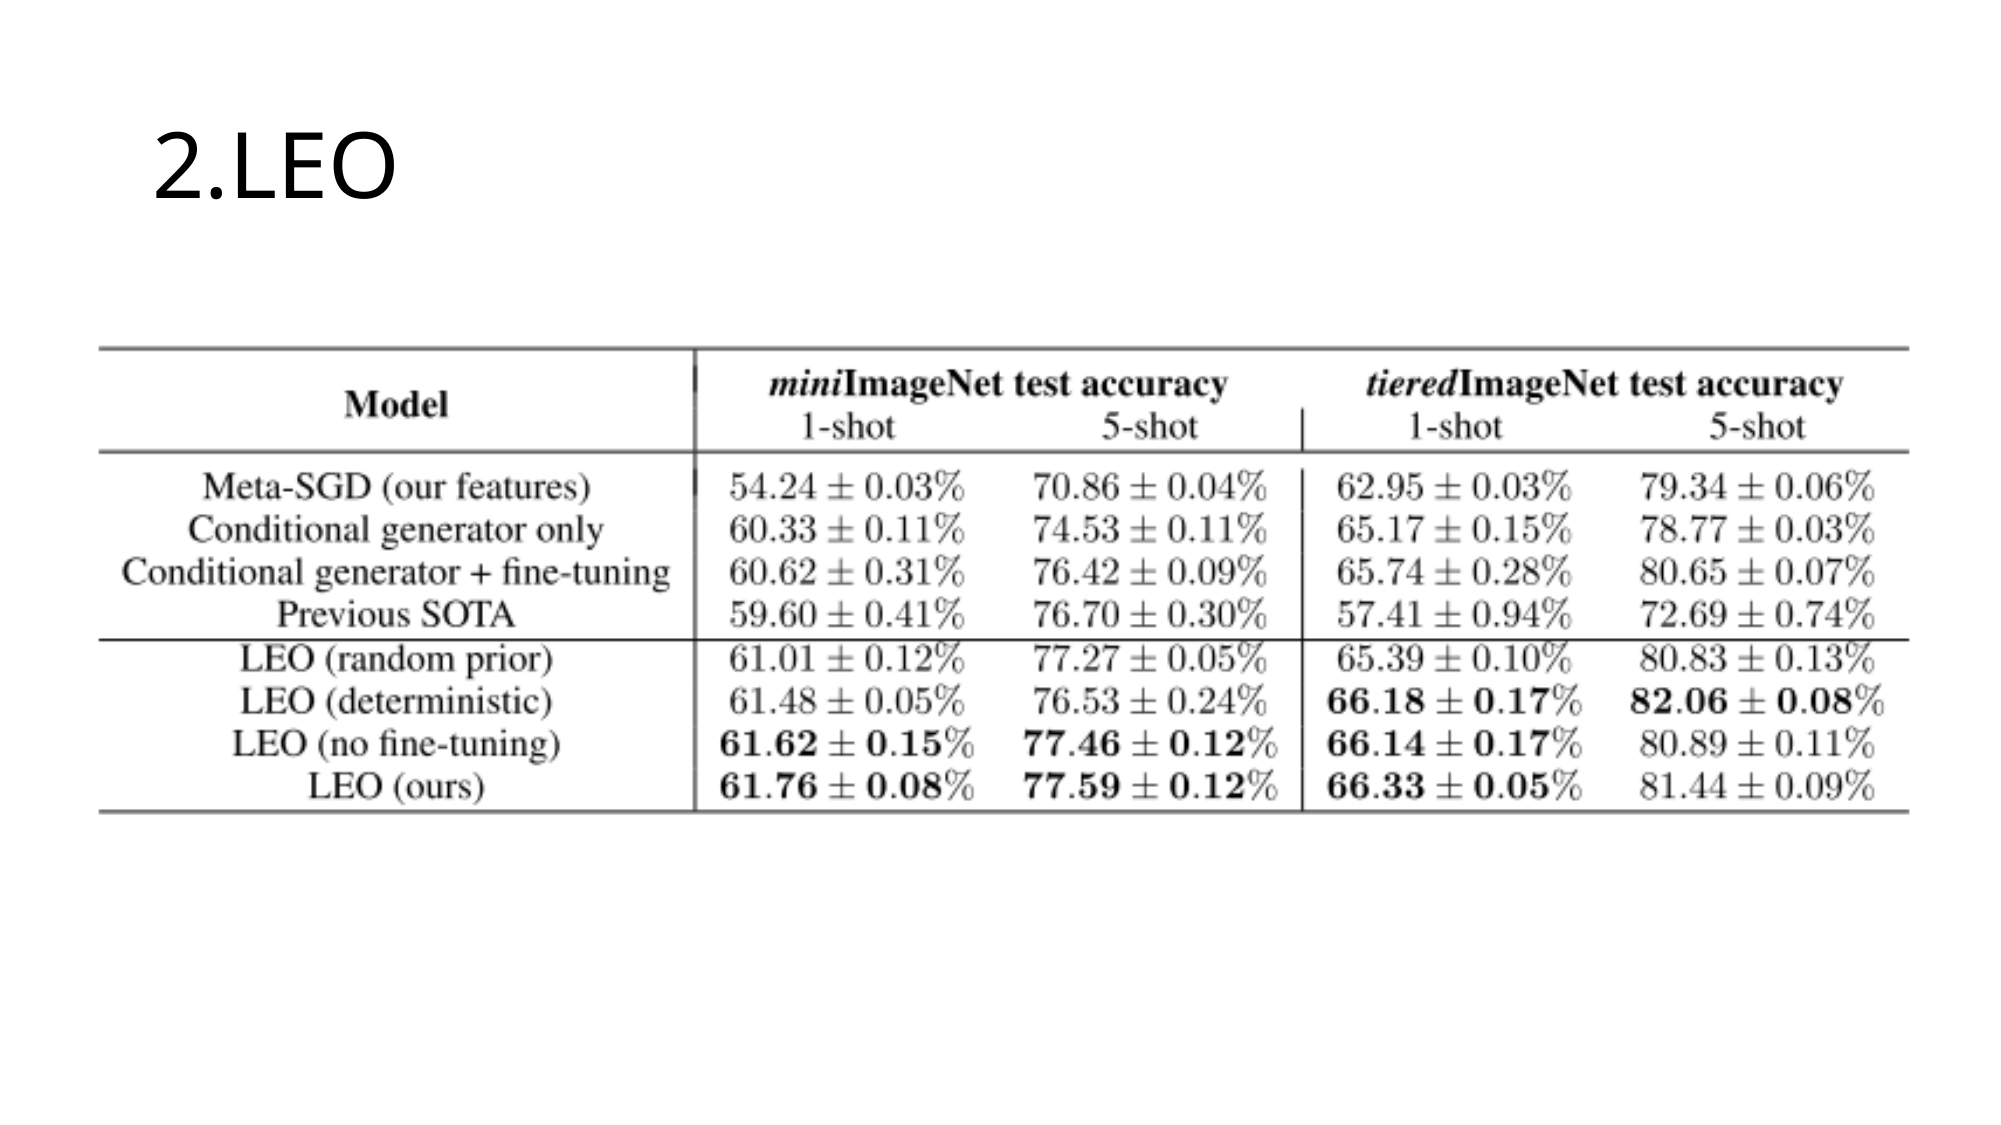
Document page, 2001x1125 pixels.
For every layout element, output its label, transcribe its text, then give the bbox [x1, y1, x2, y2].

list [76, 321, 1924, 823]
title 2.LEO [137, 59, 1863, 278]
